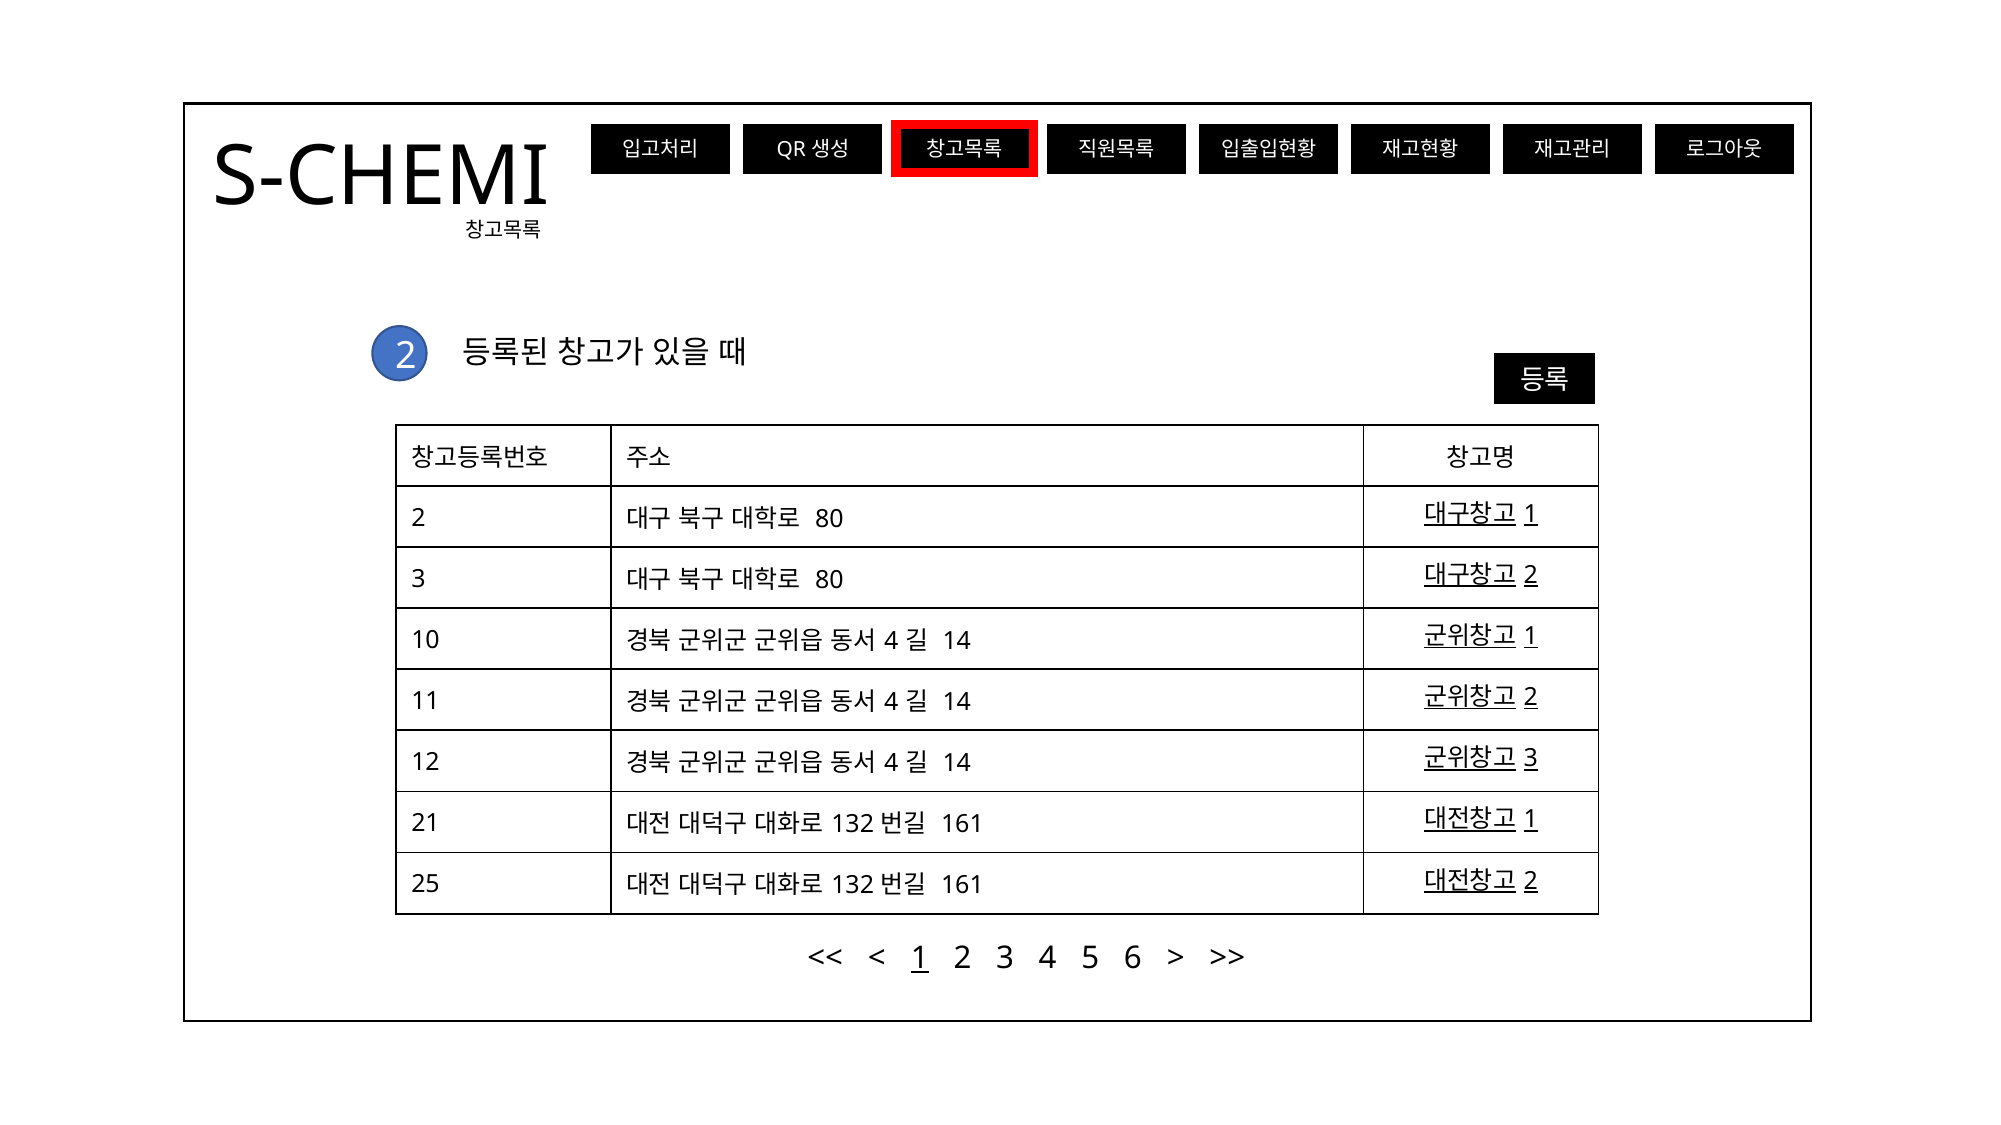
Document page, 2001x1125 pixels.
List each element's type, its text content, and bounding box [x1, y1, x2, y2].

table_cell 12 [397, 731, 610, 791]
table_cell 21 [397, 792, 610, 852]
table_cell 대전 대덕구 대화로132번길 161 [612, 792, 1363, 852]
table_cell 대구창고2 [1364, 548, 1598, 607]
table_cell 3 [397, 548, 610, 607]
table_header 창고등록번호 [397, 426, 610, 485]
table_cell 25 [397, 853, 610, 913]
text_box 2 [371, 325, 428, 382]
table_cell 대전창고2 [1364, 853, 1598, 913]
table_cell 11 [397, 670, 610, 729]
text_box 등록 [1494, 353, 1595, 404]
text_box 창고목록 [895, 124, 1034, 174]
table_cell 군위창고1 [1364, 609, 1598, 668]
text_box QR생성 [743, 124, 882, 174]
text_box << < 1 2 3 4 5 6 > >> [792, 929, 1261, 982]
text_box 직원목록 [1047, 124, 1186, 174]
table_cell 군위창고2 [1364, 670, 1598, 729]
text_box S-CHEMI [197, 113, 592, 229]
table_cell 대전창고1 [1364, 792, 1598, 852]
text_box 재고관리 [1503, 124, 1642, 174]
table_cell 경북 군위군 군위읍 동서4길 14 [612, 731, 1363, 791]
text_box 창고목록 [450, 209, 557, 250]
table_cell 대구 북구 대학로 80 [612, 487, 1363, 546]
text_box 입고처리 [591, 124, 730, 174]
text_box 등록된 창고가 있을 때 [447, 325, 763, 378]
table_header 주소 [612, 426, 1363, 485]
table_cell 대전 대덕구 대화로132번길 161 [612, 853, 1363, 913]
text_box 재고현황 [1351, 124, 1490, 174]
table_cell 10 [397, 609, 610, 668]
table_cell 경북 군위군 군위읍 동서4길 14 [612, 670, 1363, 729]
text_box 입출입현황 [1199, 124, 1338, 174]
table_cell 대구창고1 [1364, 487, 1598, 546]
table_cell 군위창고3 [1364, 731, 1598, 791]
table_cell 2 [397, 487, 610, 546]
table_header 창고명 [1364, 426, 1598, 485]
table_cell 경북 군위군 군위읍 동서4길 14 [612, 609, 1363, 668]
text_box 로그아웃 [1655, 124, 1794, 174]
text_box [183, 102, 1812, 1022]
table_cell 대구 북구 대학로 80 [612, 548, 1363, 607]
